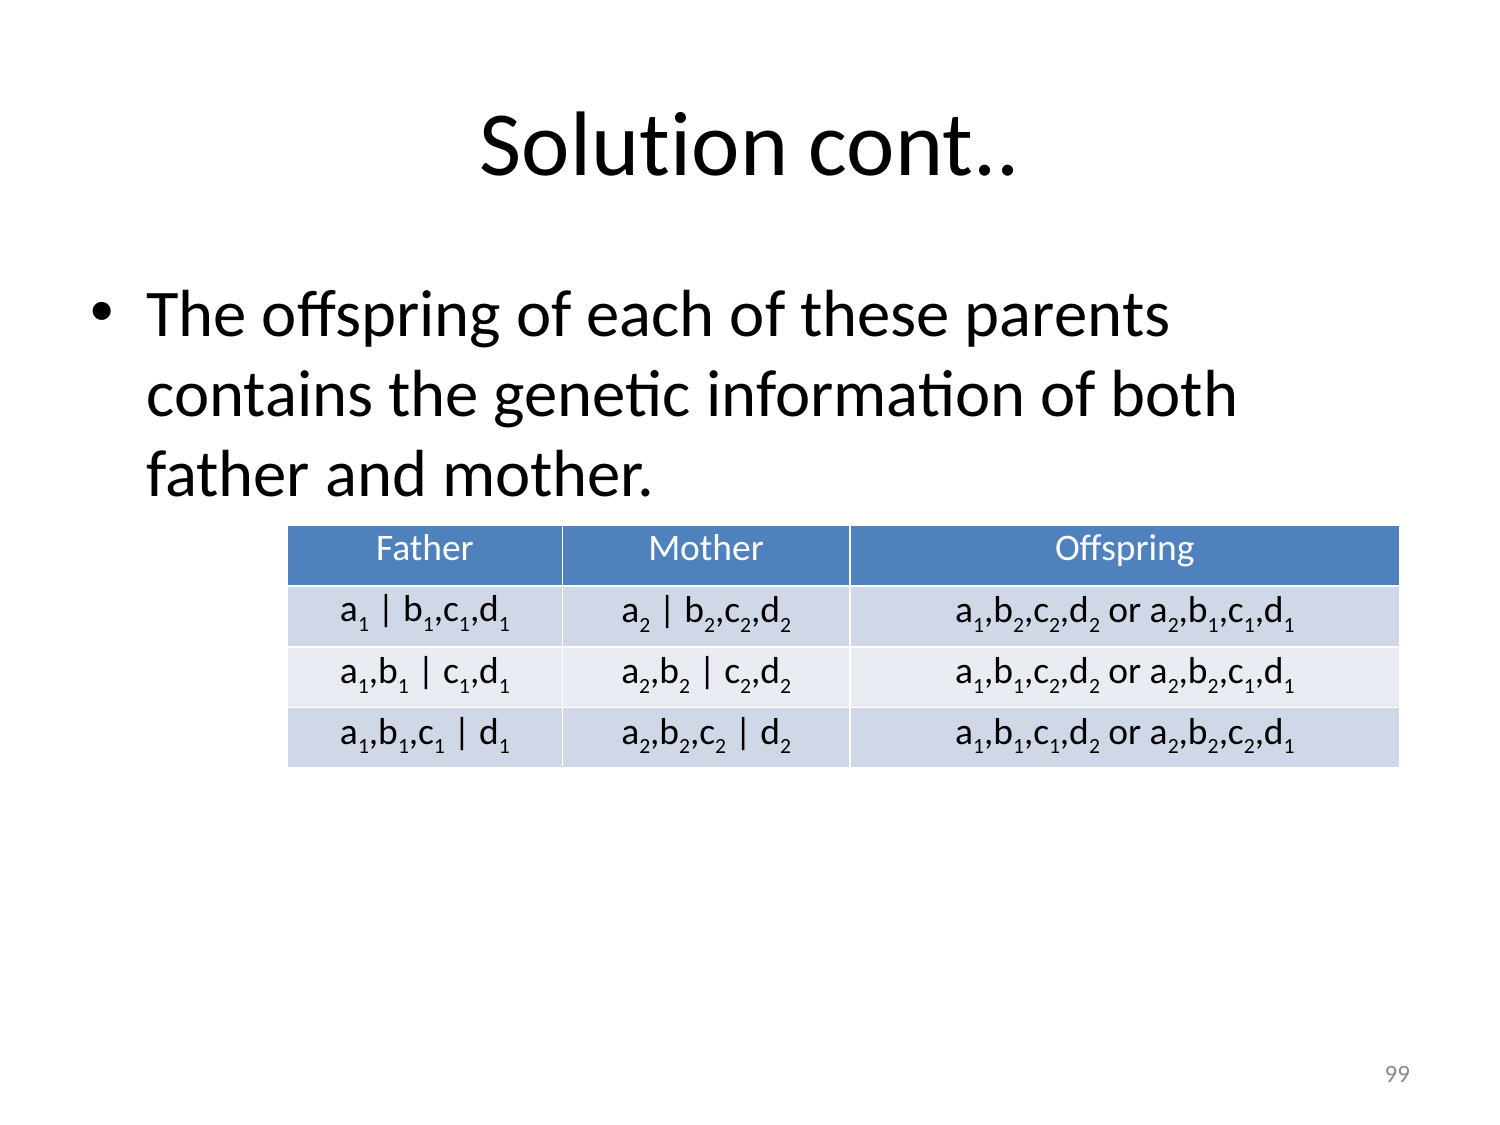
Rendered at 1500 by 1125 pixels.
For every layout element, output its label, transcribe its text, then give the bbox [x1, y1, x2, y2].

table_cell a2,b2 | c2,d2 [563, 648, 849, 707]
table_cell a2 | b2,c2,d2 [563, 587, 849, 646]
slide_number 99 [1074, 1042, 1425, 1103]
table_cell a1,b1,c1,d2 or a2,b2,c2,d1 [851, 708, 1399, 767]
table_cell a1,b1,c2,d2 or a2,b2,c1,d1 [851, 648, 1399, 707]
table_header Mother [563, 526, 849, 585]
table_cell a2,b2,c2 | d2 [563, 708, 849, 767]
table_header Offspring [851, 526, 1399, 585]
table_cell a1,b2,c2,d2 or a2,b1,c1,d1 [851, 587, 1399, 646]
table_header Father [288, 526, 562, 585]
list The offspring of each of these parents contains the genetic information of both father and mother. [75, 262, 1300, 1062]
table_cell a1,b1,c1 | d1 [288, 708, 562, 767]
title Solution cont.. [75, 45, 1425, 233]
table_cell a1,b1 | c1,d1 [288, 648, 562, 707]
table_cell a1 | b1,c1,d1 [288, 587, 562, 646]
